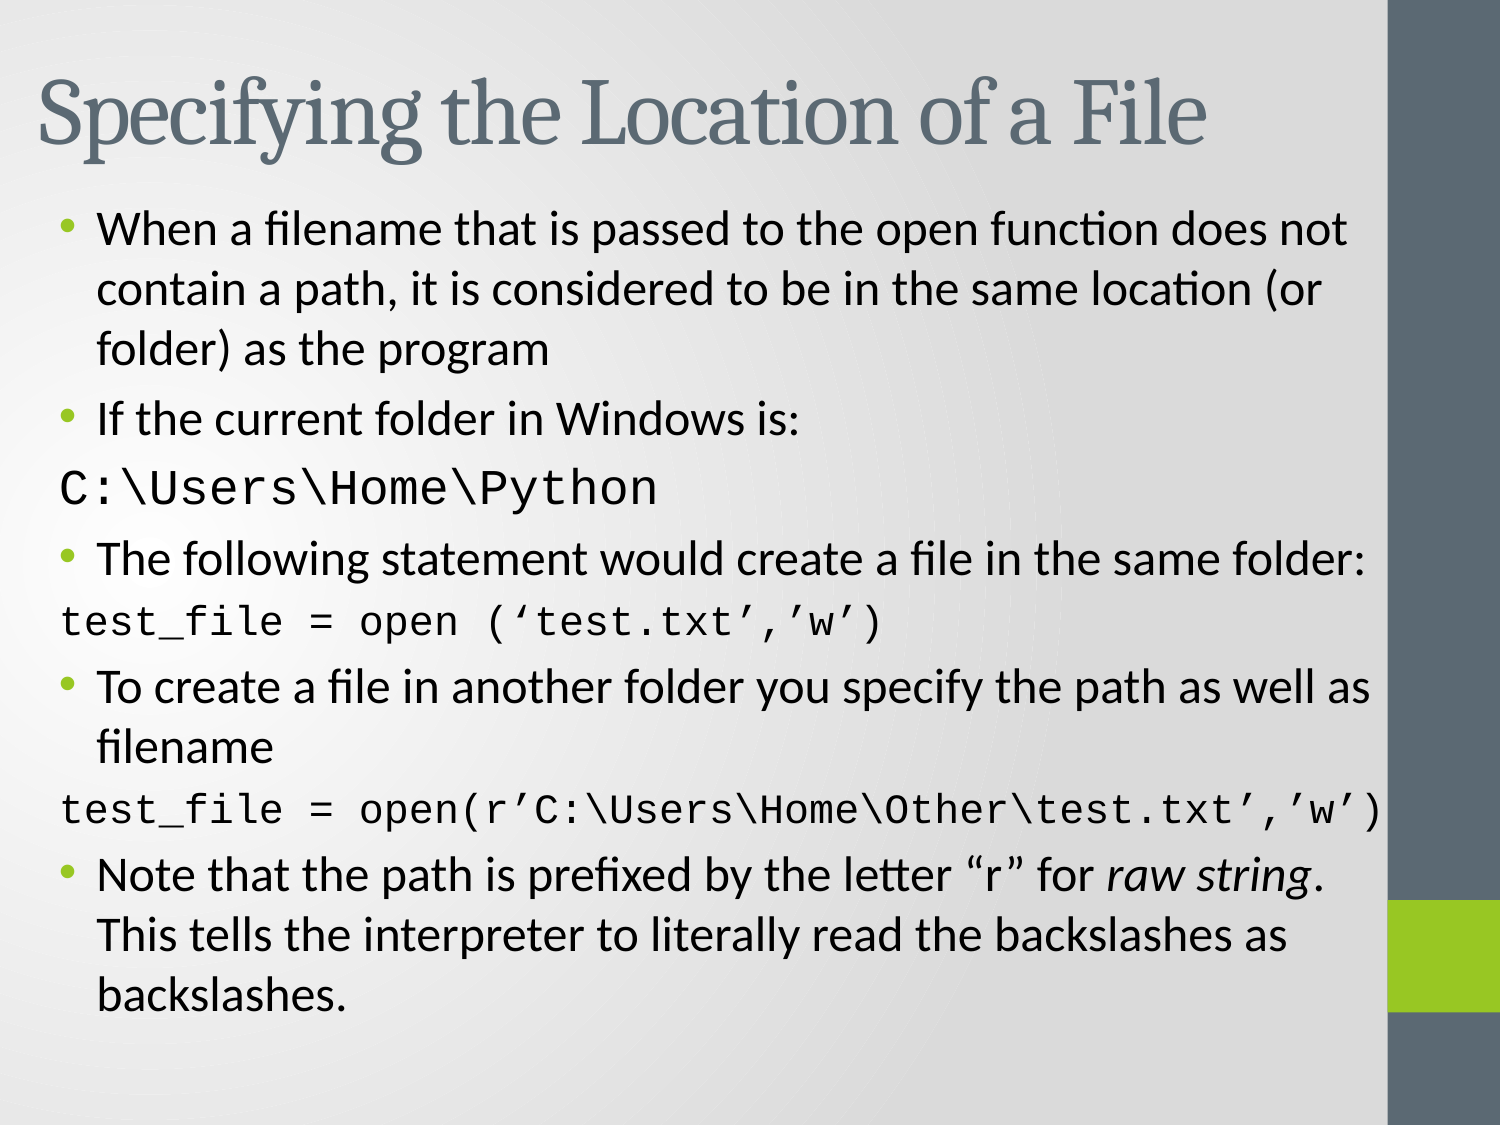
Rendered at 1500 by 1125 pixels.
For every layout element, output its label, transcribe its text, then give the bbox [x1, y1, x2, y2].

list When a filename that is passed to the open function does not contain a path, it is considered to be in the same location (or folder) as the program If the current folder in Windows is: C:\Users\Home\Python The following statement would create a file in the same folder: test_file = open (‘test.txt’,’w’) To create a file in another folder you specify the path as well as filename test_file = open(r’C:\Users\Home\Other\test.txt’,’w’) Note that the path is prefixed by the letter “r” for raw string. This tells the interpreter to literally read the backslashes as backslashes. [24, 187, 1400, 975]
title Specifying the Location of a File [24, 12, 1313, 187]
